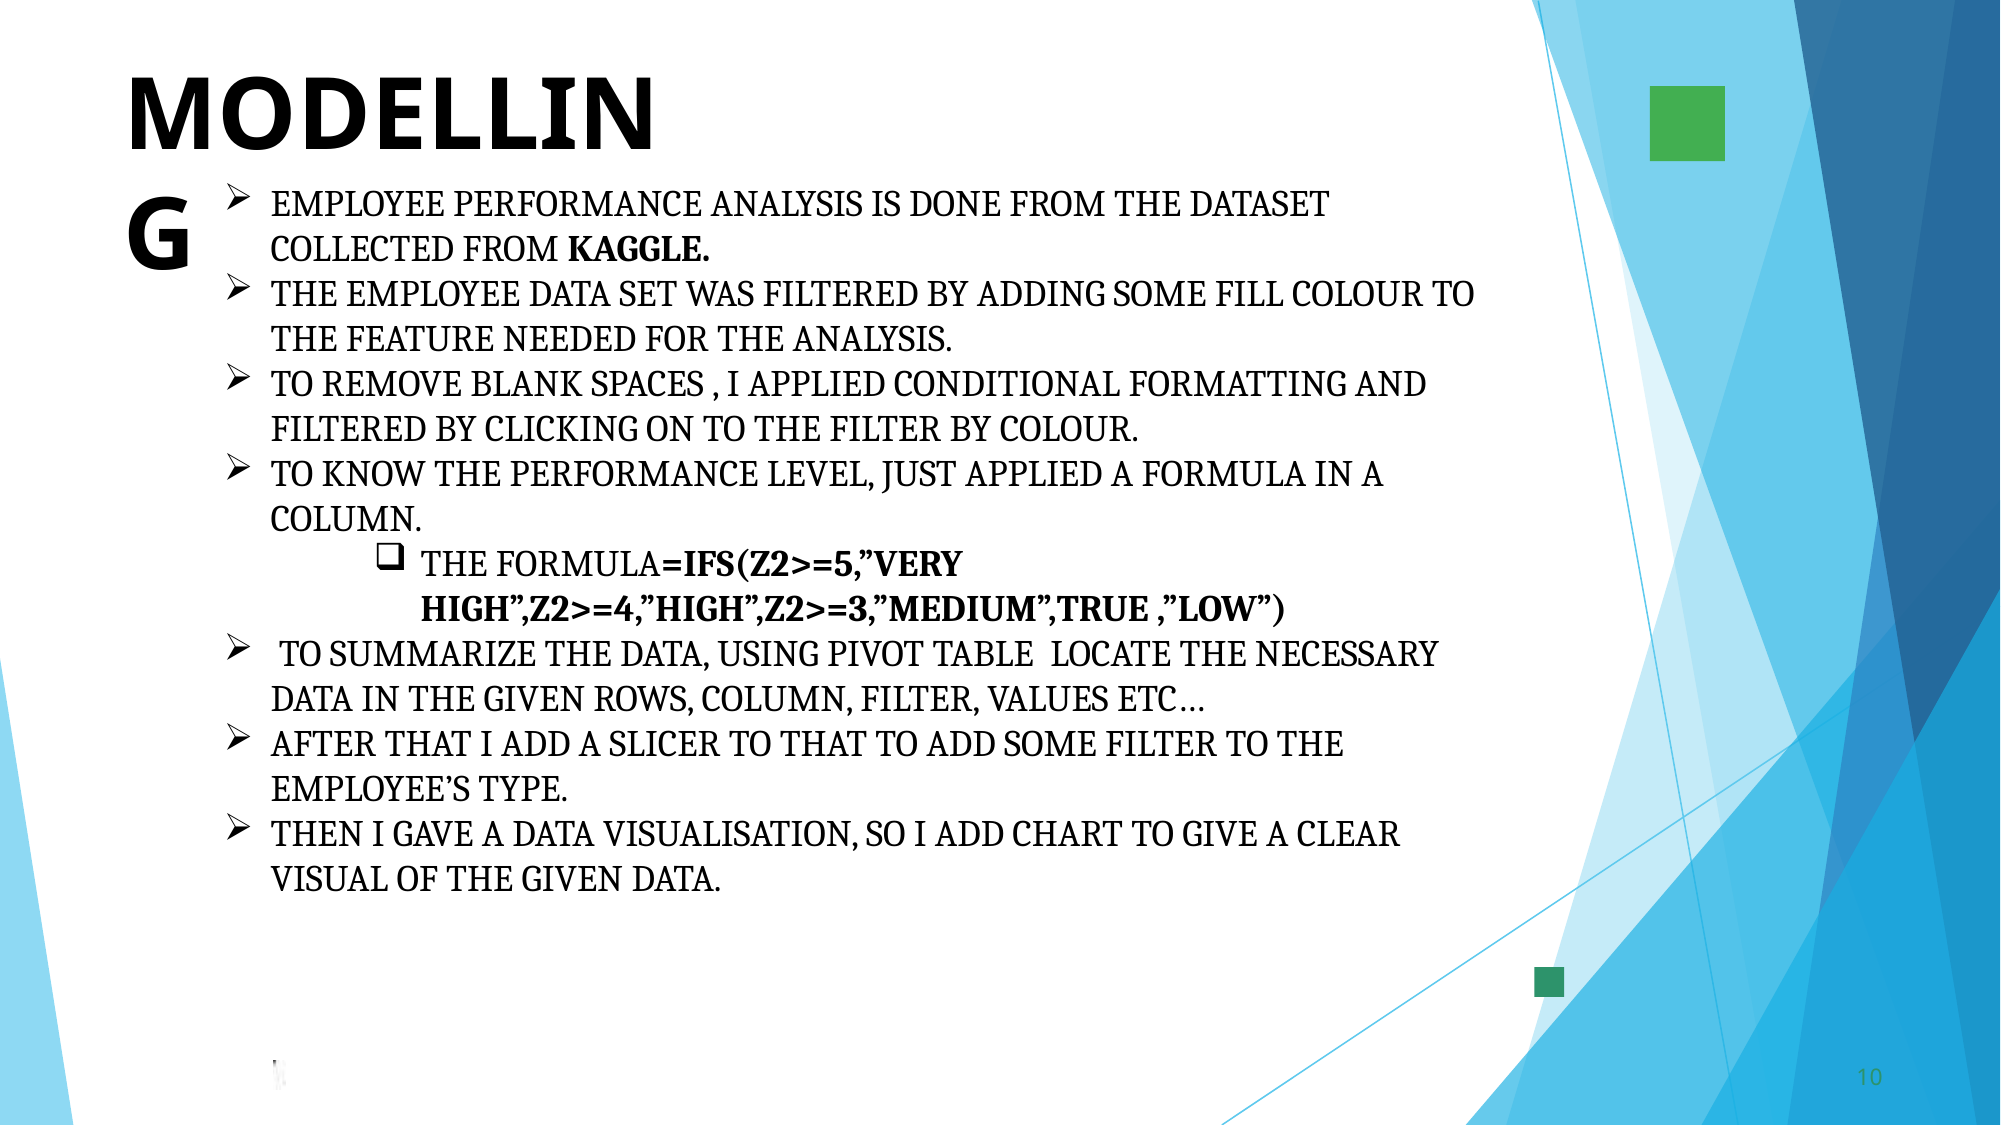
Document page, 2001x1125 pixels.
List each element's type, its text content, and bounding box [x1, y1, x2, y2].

text_box EMPLOYEE PERFORMANCE ANALYSIS IS DONE FROM THE DATASET COLLECTED FROM KAGGLE. THE EMPLOYEE DATA SET WAS FILTERED BY ADDING SOME FILL COLOUR TO THE FEATURE NEEDED FOR THE ANALYSIS. TO REMOVE BLANK SPACES , I APPLIED CONDITIONAL FORMATTING AND FILTERED BY CLICKING ON TO THE FILTER BY COLOUR. TO KNOW THE PERFORMANCE LEVEL, JUST APPLIED A FORMULA IN A COLUMN. THE FORMULA=IFS(Z2>=5,”VERY HIGH”,Z2>=4,”HIGH”,Z2>=3,”MEDIUM”,TRUE ,”LOW”) TO SUMMARIZE THE DATA, USING PIVOT TABLE LOCATE THE NECESSARY DATA IN THE GIVEN ROWS, COLUMN, FILTER, VALUES ETC… AFTER THAT I ADD A SLICER TO THAT TO ADD SOME FILTER TO THE EMPLOYEE’S TYPE. THEN I GAVE A DATA VISUALISATION, SO I ADD CHART TO GIVE A CLEAR VISUAL OF THE GIVEN DATA. [209, 172, 1535, 997]
text_box 10 [1849, 1061, 1888, 1095]
text_box MODELLING [121, 47, 664, 290]
picture [273, 1060, 287, 1091]
text_box [1649, 86, 1725, 162]
text_box [1535, 967, 1565, 997]
